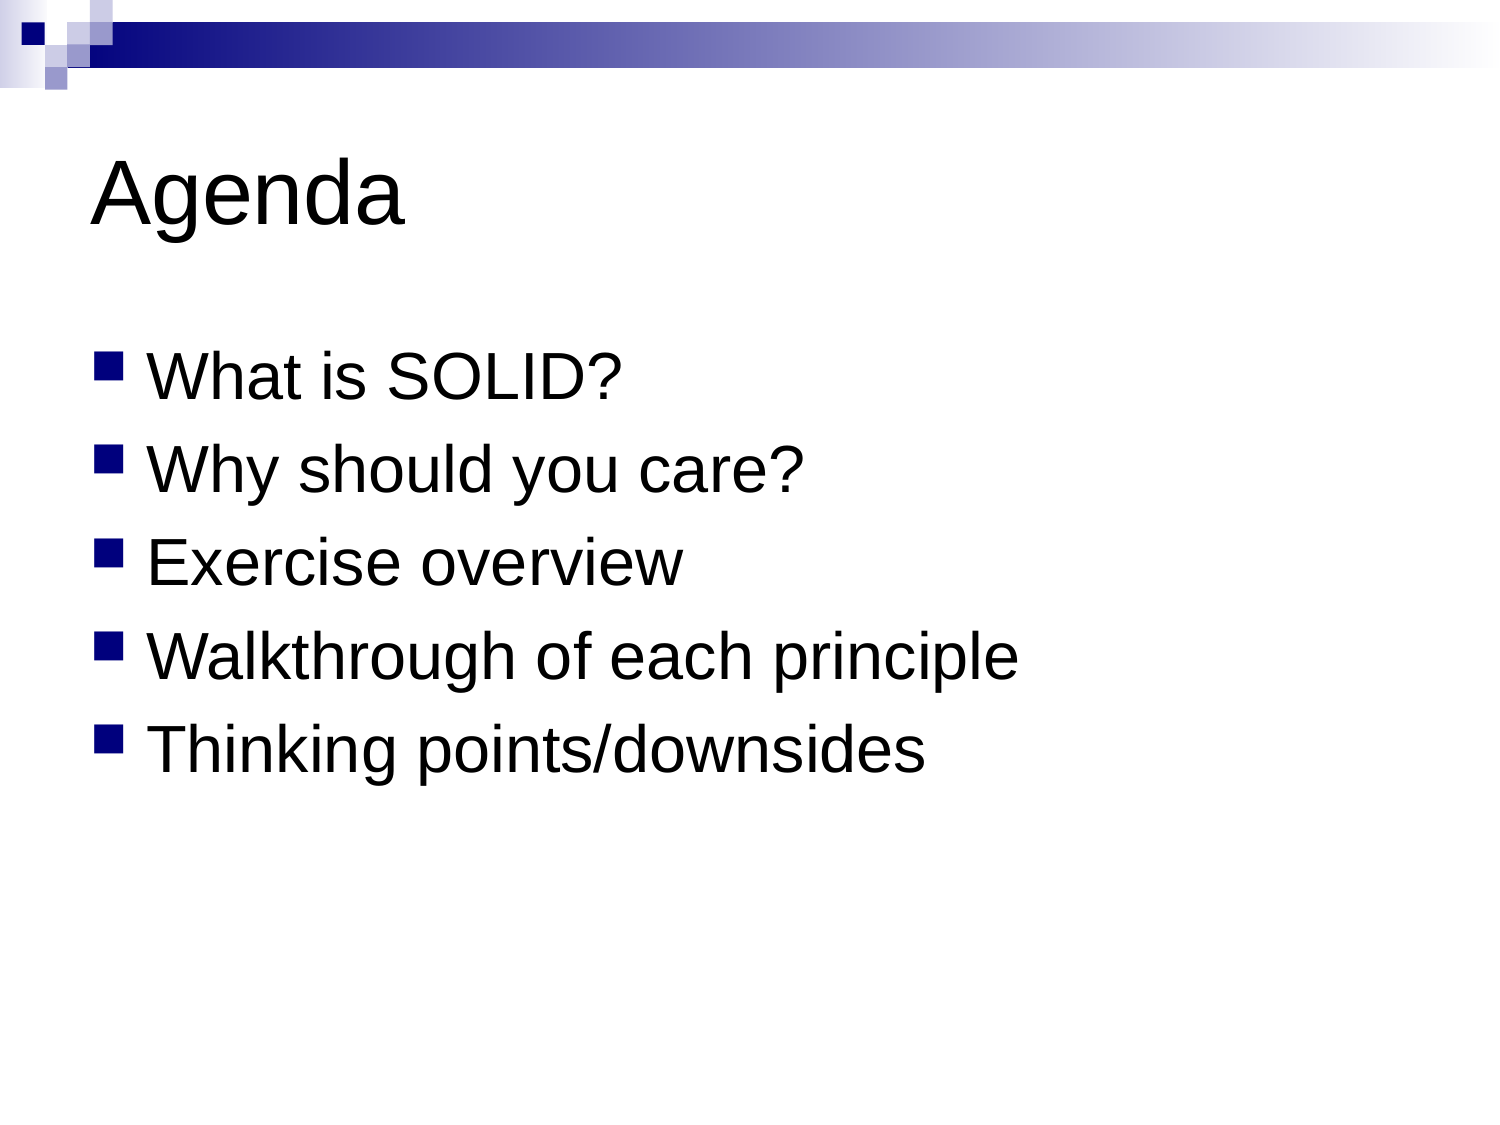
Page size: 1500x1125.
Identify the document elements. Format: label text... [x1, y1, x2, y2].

list What is SOLID? Why should you care? Exercise overview Walkthrough of each principle Thinking points/downsides [75, 324, 1425, 963]
title Agenda [75, 75, 1425, 300]
